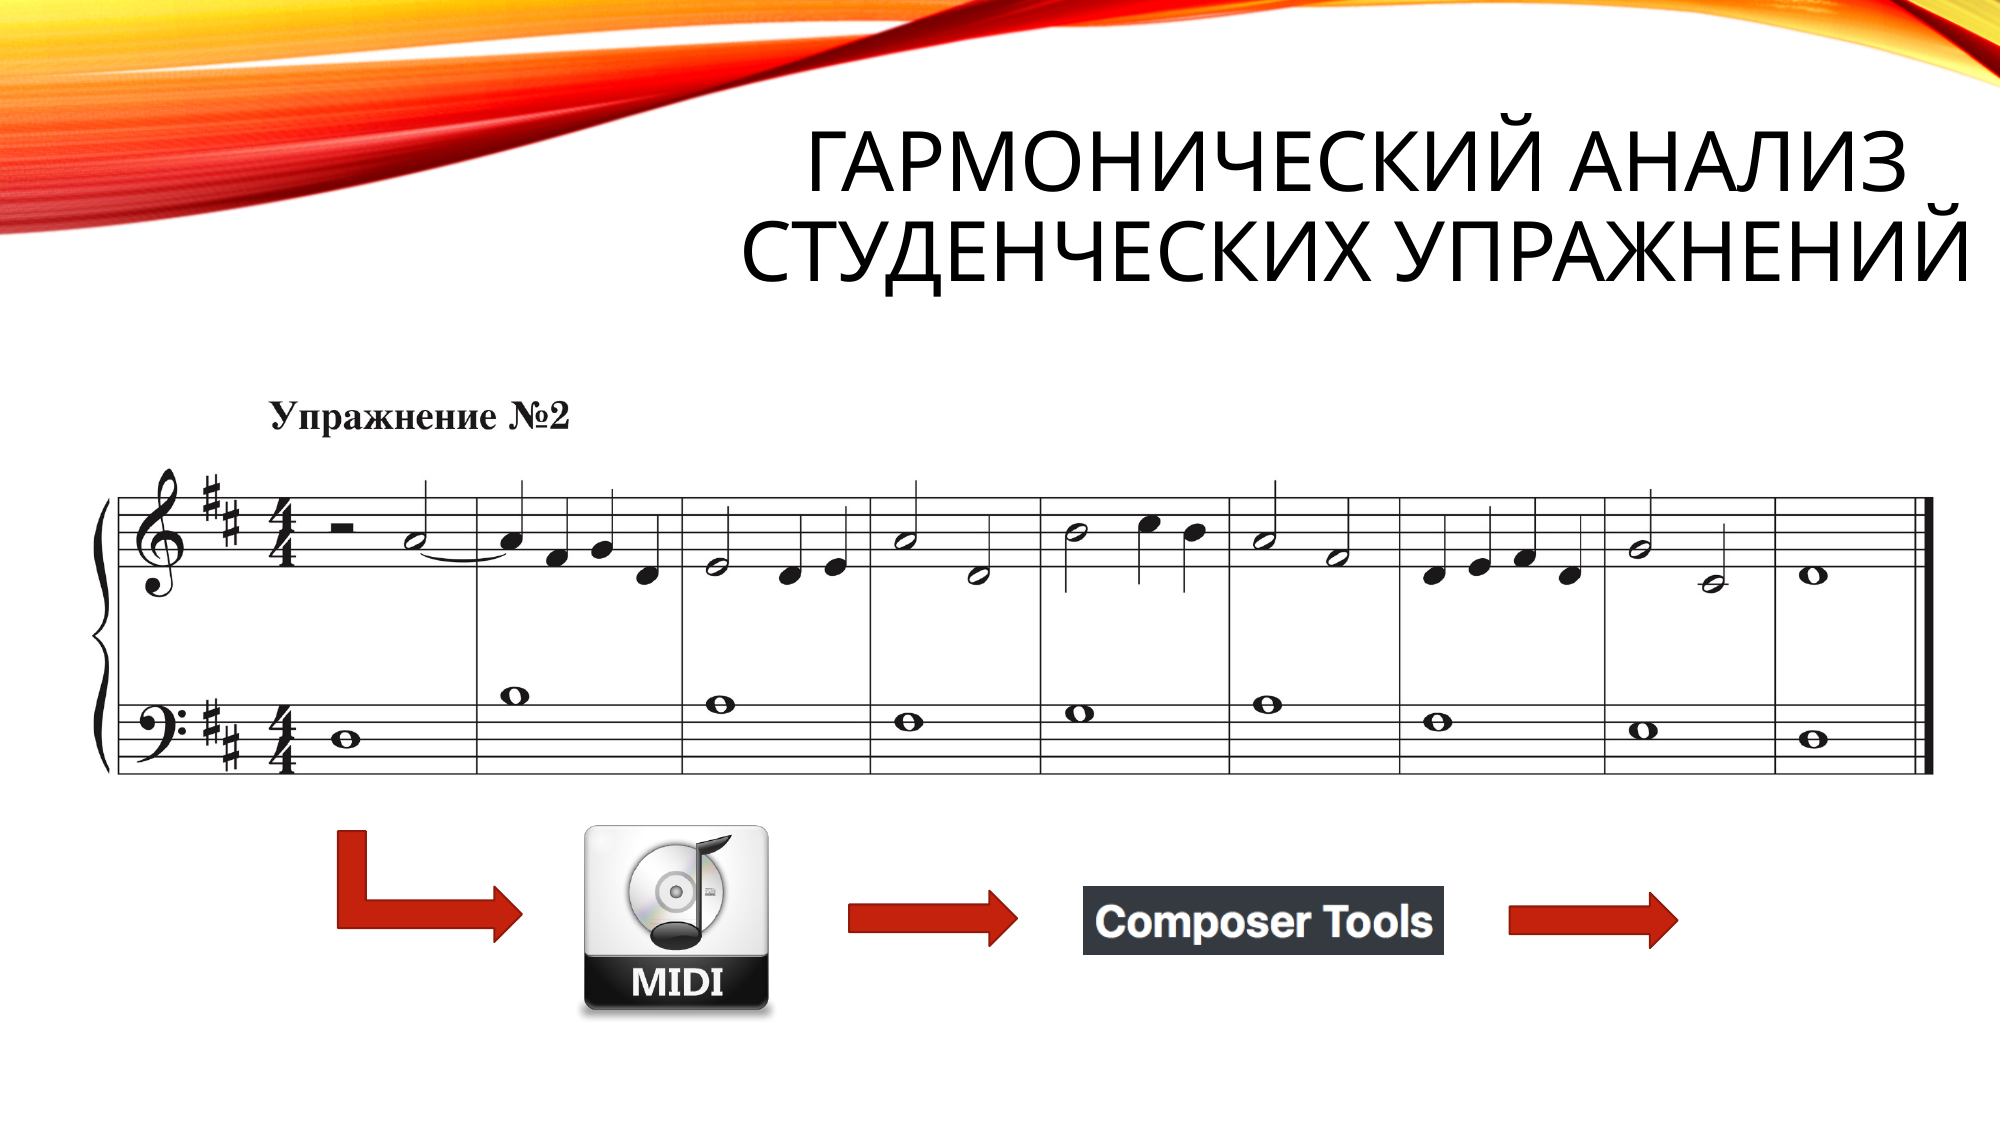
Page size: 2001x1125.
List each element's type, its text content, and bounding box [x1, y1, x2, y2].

picture [1082, 886, 1444, 955]
text_box [336, 830, 523, 943]
picture [0, 0, 2000, 237]
text_box [848, 889, 1018, 948]
title Гармонический анализ студенческих упражнений [650, 153, 2000, 366]
picture [569, 811, 784, 1026]
text_box [1508, 891, 1679, 950]
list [81, 393, 1944, 797]
